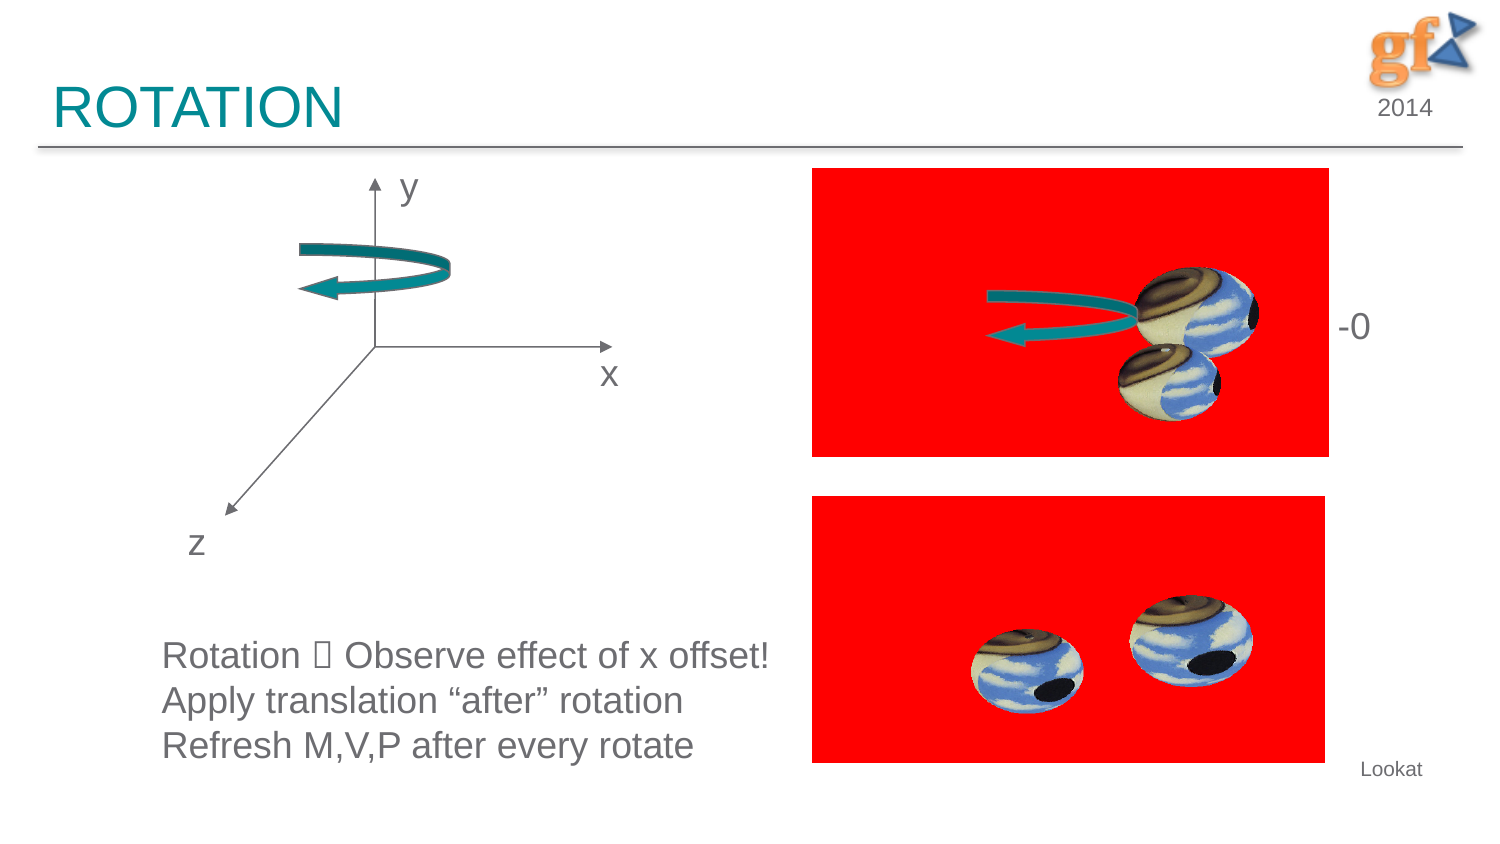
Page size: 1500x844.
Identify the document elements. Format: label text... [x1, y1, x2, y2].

picture [1362, 9, 1488, 99]
picture [812, 168, 1329, 457]
text_box z [172, 510, 222, 571]
text_box x [585, 341, 634, 402]
picture [812, 496, 1326, 763]
text_box Rotation  Observe effect of x offset! Apply translation “after” rotation Refresh M,V,P after every rotate [146, 623, 786, 773]
text_box [299, 243, 450, 300]
text_box [368, 178, 382, 246]
title Rotation [37, 9, 1300, 147]
text_box y [385, 154, 434, 215]
text_box [225, 346, 376, 516]
text_box -0 [1332, 295, 1386, 355]
text_box Lookat [1345, 747, 1438, 788]
